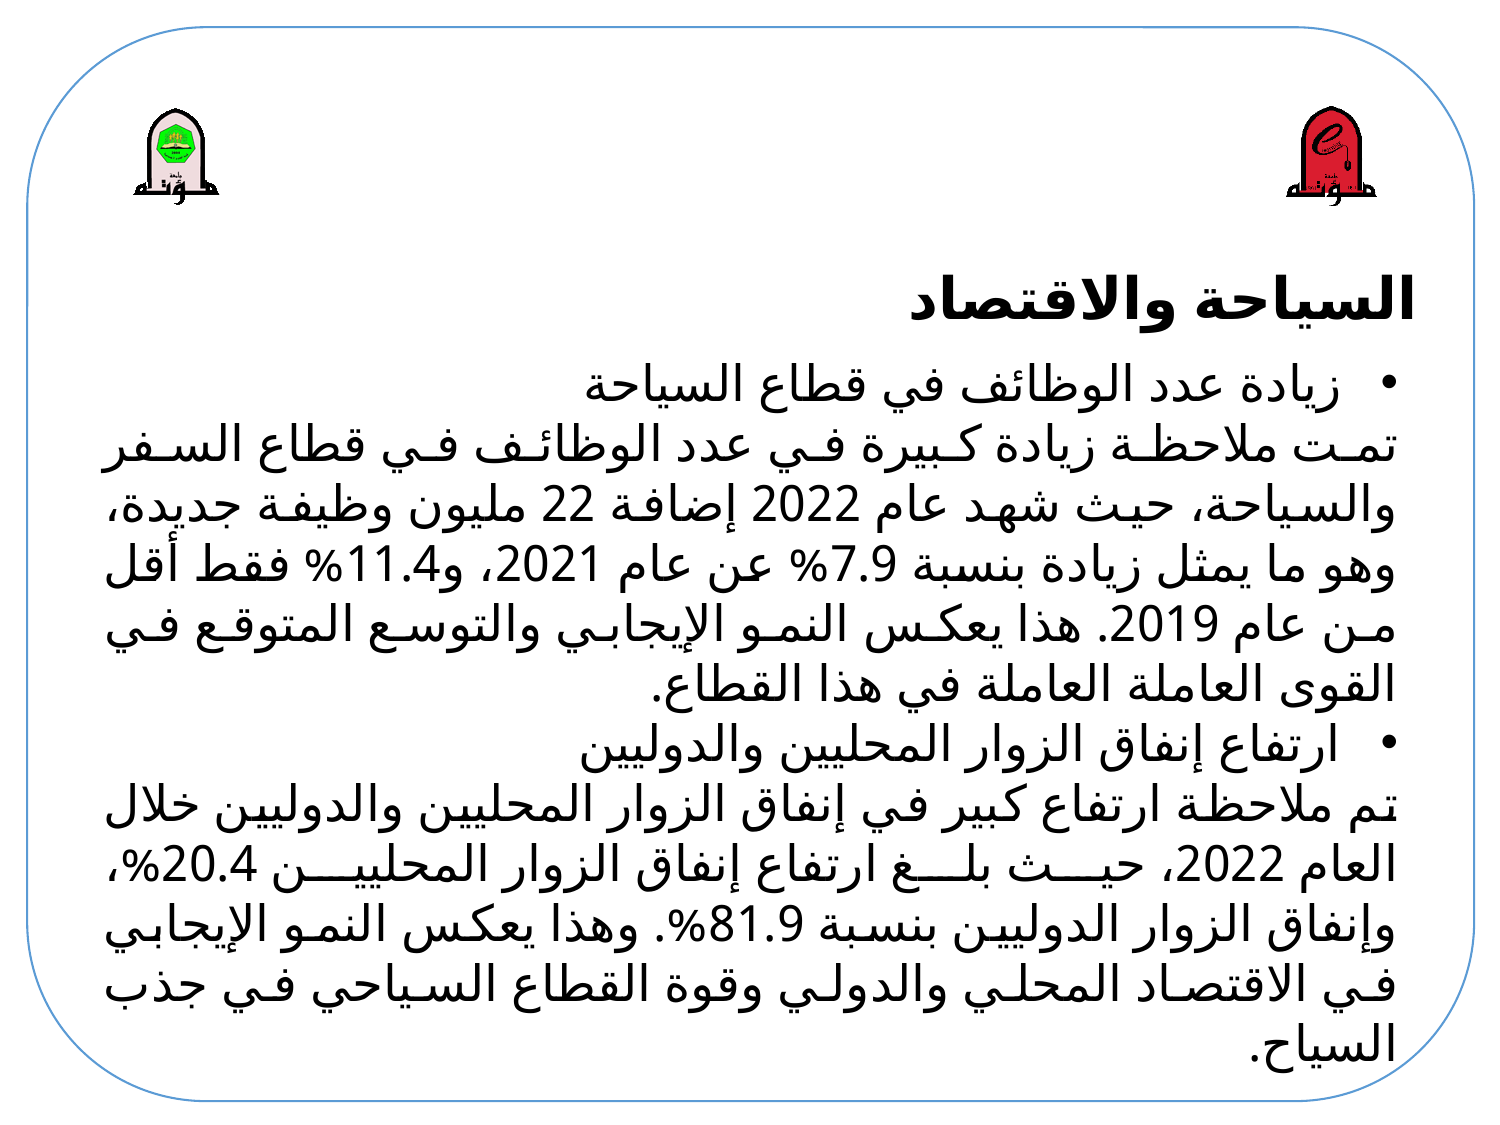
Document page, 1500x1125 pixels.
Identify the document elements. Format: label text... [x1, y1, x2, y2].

picture [1282, 106, 1380, 208]
subtitle زيادة عدد الوظائف في قطاع السياحة تمت ملاحظة زيادة كبيرة في عدد الوظائف في قطاع السفر والسياحة، حيث شهد عام 2022 إضافة 22 مليون وظيفة جديدة، وهو ما يمثل زيادة بنسبة 7.9% عن عام 2021، و11.4% فقط أقل من عام 2019. هذا يعكس النمو الإيجابي والتوسع المتوقع في القوى العاملة العاملة في هذا القطاع. ارتفاع إنفاق الزوار المحليين والدوليين تم ملاحظة ارتفاع كبير في إنفاق الزوار المحليين والدوليين خلال العام 2022، حيث بلغ ارتفاع إنفاق الزوار المحليين 20.4%، وإنفاق الزوار الدوليين بنسبة 81.9%. وهذا يعكس النمو الإيجابي في الاقتصاد المحلي والدولي وقوة القطاع السياحي في جذب السياح. [89, 344, 1413, 990]
title السياحة والاقتصاد [461, 261, 1433, 327]
picture [131, 102, 220, 208]
